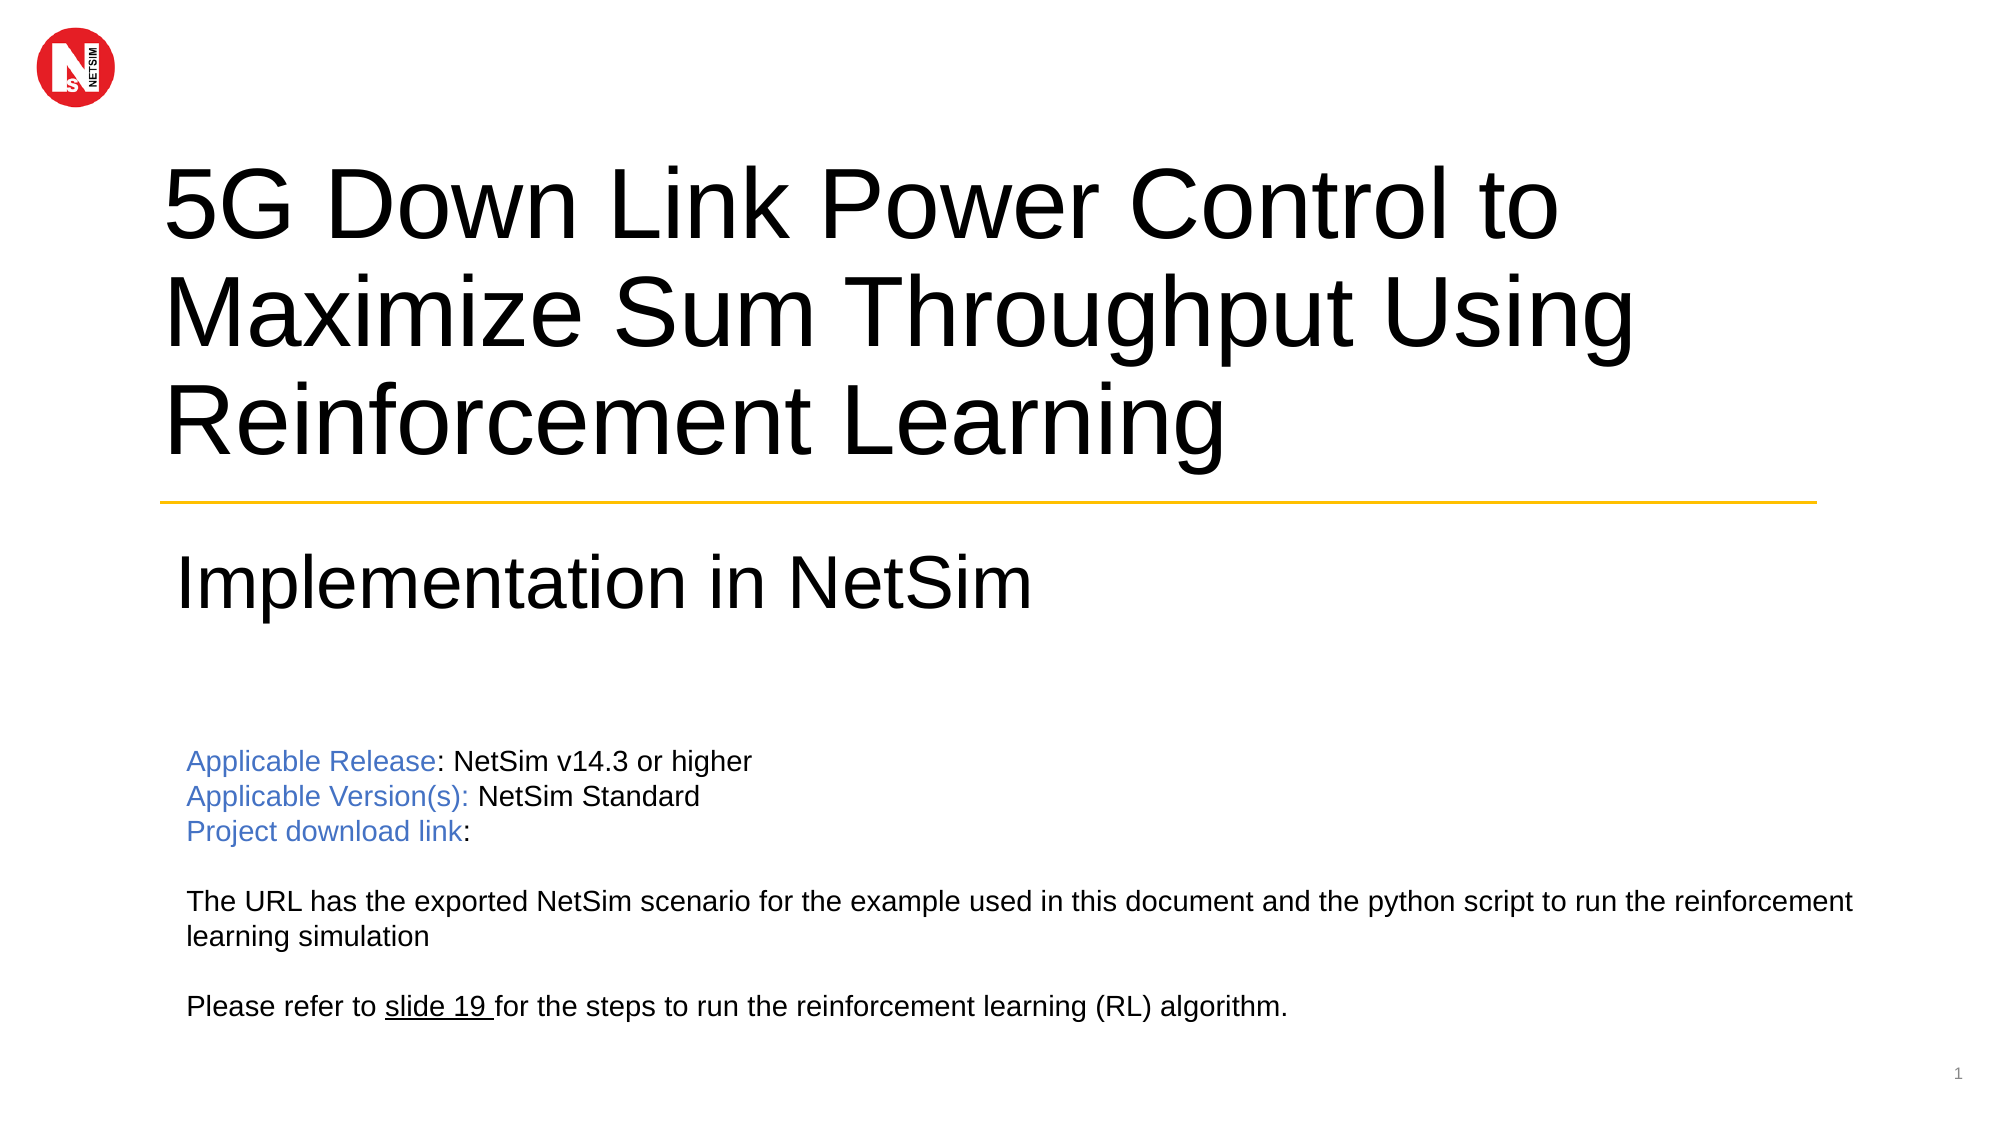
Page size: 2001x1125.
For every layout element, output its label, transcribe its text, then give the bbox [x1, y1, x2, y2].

picture [30, 26, 121, 111]
text_box Implementation in NetSim [160, 525, 1692, 631]
text_box Applicable Release: NetSim v14.3 or higher Applicable Version(s): NetSim Standard Project download link: The URL has the exported NetSim scenario for the example used in this document and the python script to run the reinforcement learning simulation Please refer to slide 19 for the steps to run the reinforcement learning (RL) algorithm. [171, 735, 1873, 1030]
title 5G Down Link Power Control to Maximize Sum Throughput Using Reinforcement Learning [148, 132, 1850, 484]
slide_number 1 [1805, 1042, 1979, 1103]
